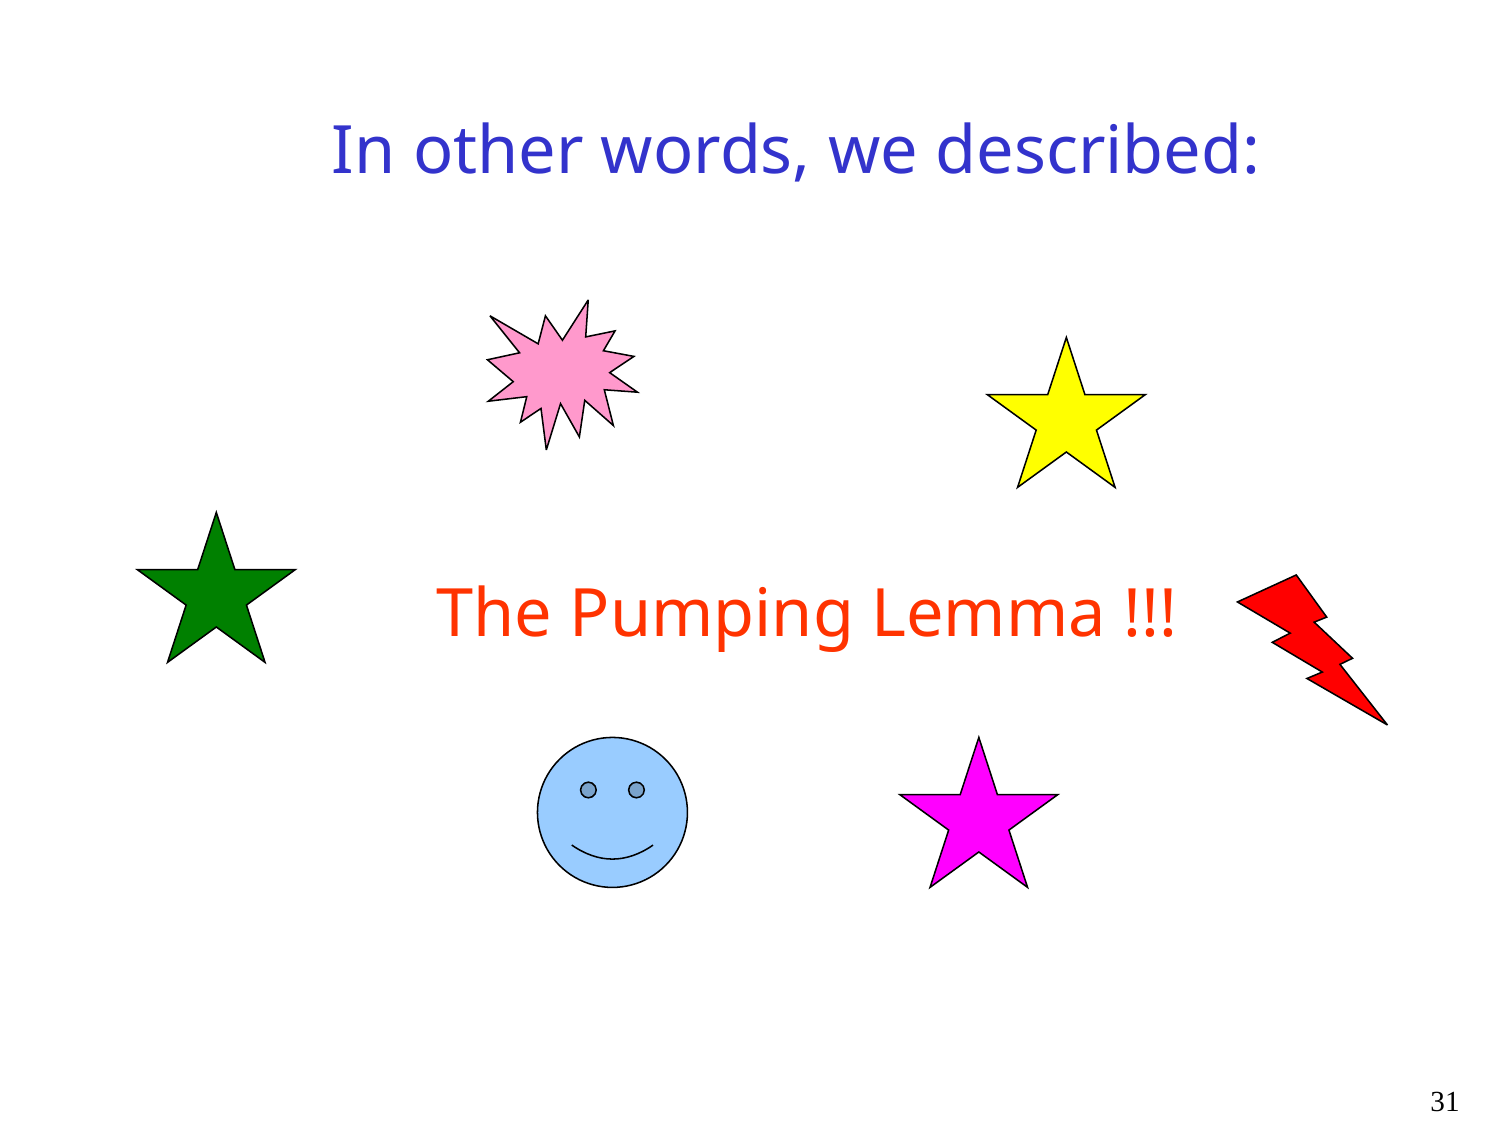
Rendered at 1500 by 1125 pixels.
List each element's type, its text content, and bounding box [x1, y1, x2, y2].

text_box [537, 737, 688, 888]
text_box The Pumping Lemma !!! [421, 562, 1194, 658]
text_box [137, 512, 296, 663]
text_box [1237, 574, 1388, 725]
slide_number 31 [1162, 1074, 1475, 1125]
text_box [487, 299, 638, 450]
text_box In other words, we described: [317, 99, 1277, 195]
text_box [987, 337, 1146, 488]
text_box [899, 737, 1058, 888]
